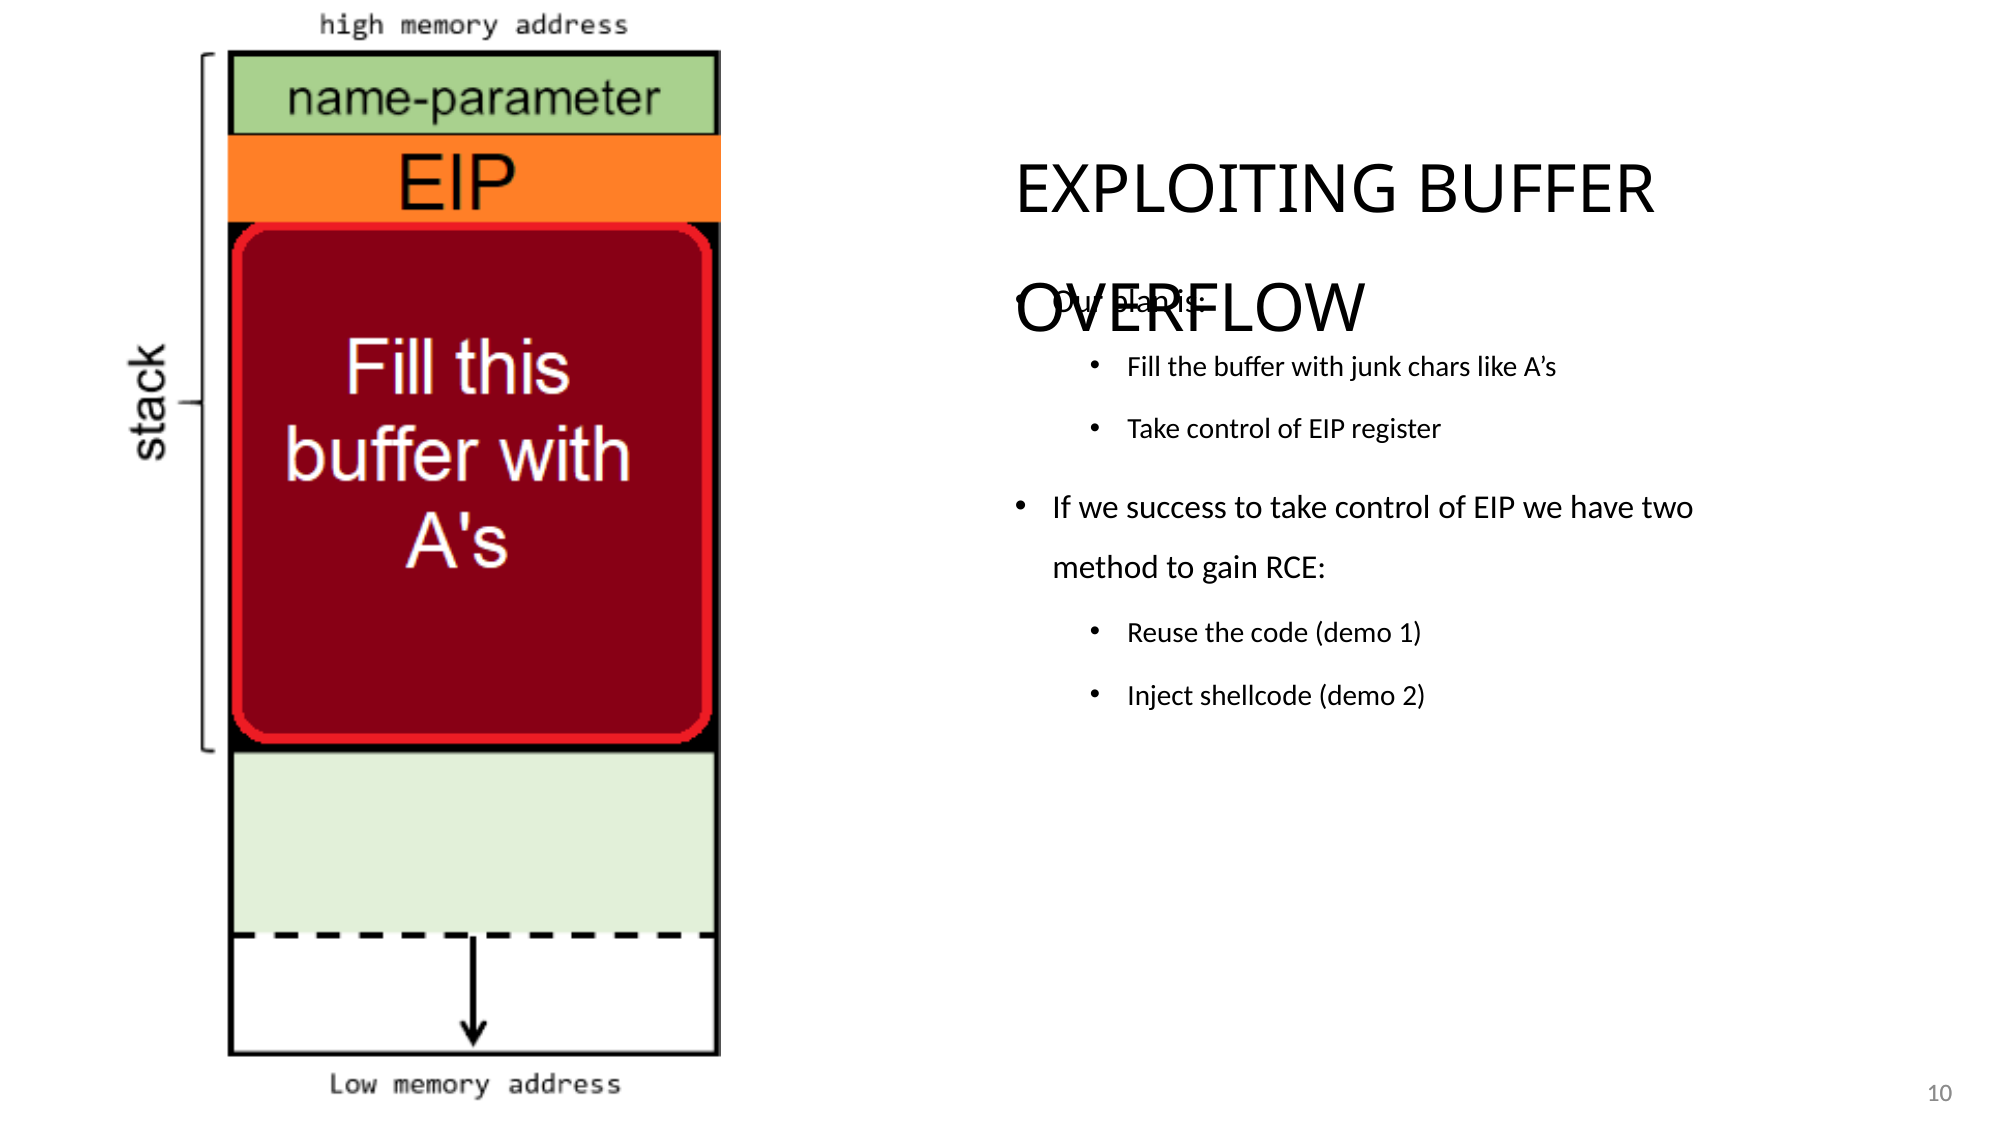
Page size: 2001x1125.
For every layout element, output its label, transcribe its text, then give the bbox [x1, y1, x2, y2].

slide_number 10 [1894, 1061, 1968, 1121]
title exploiting Buffer overflow [999, 97, 1968, 252]
list Our plan is: Fill the buffer with junk chars like A’s Take control of EIP register If we success to take control of EIP we have two method to gain RCE: Reuse the code (demo 1) Inject shellcode (demo 2) [999, 252, 1766, 771]
picture [0, 0, 889, 1121]
